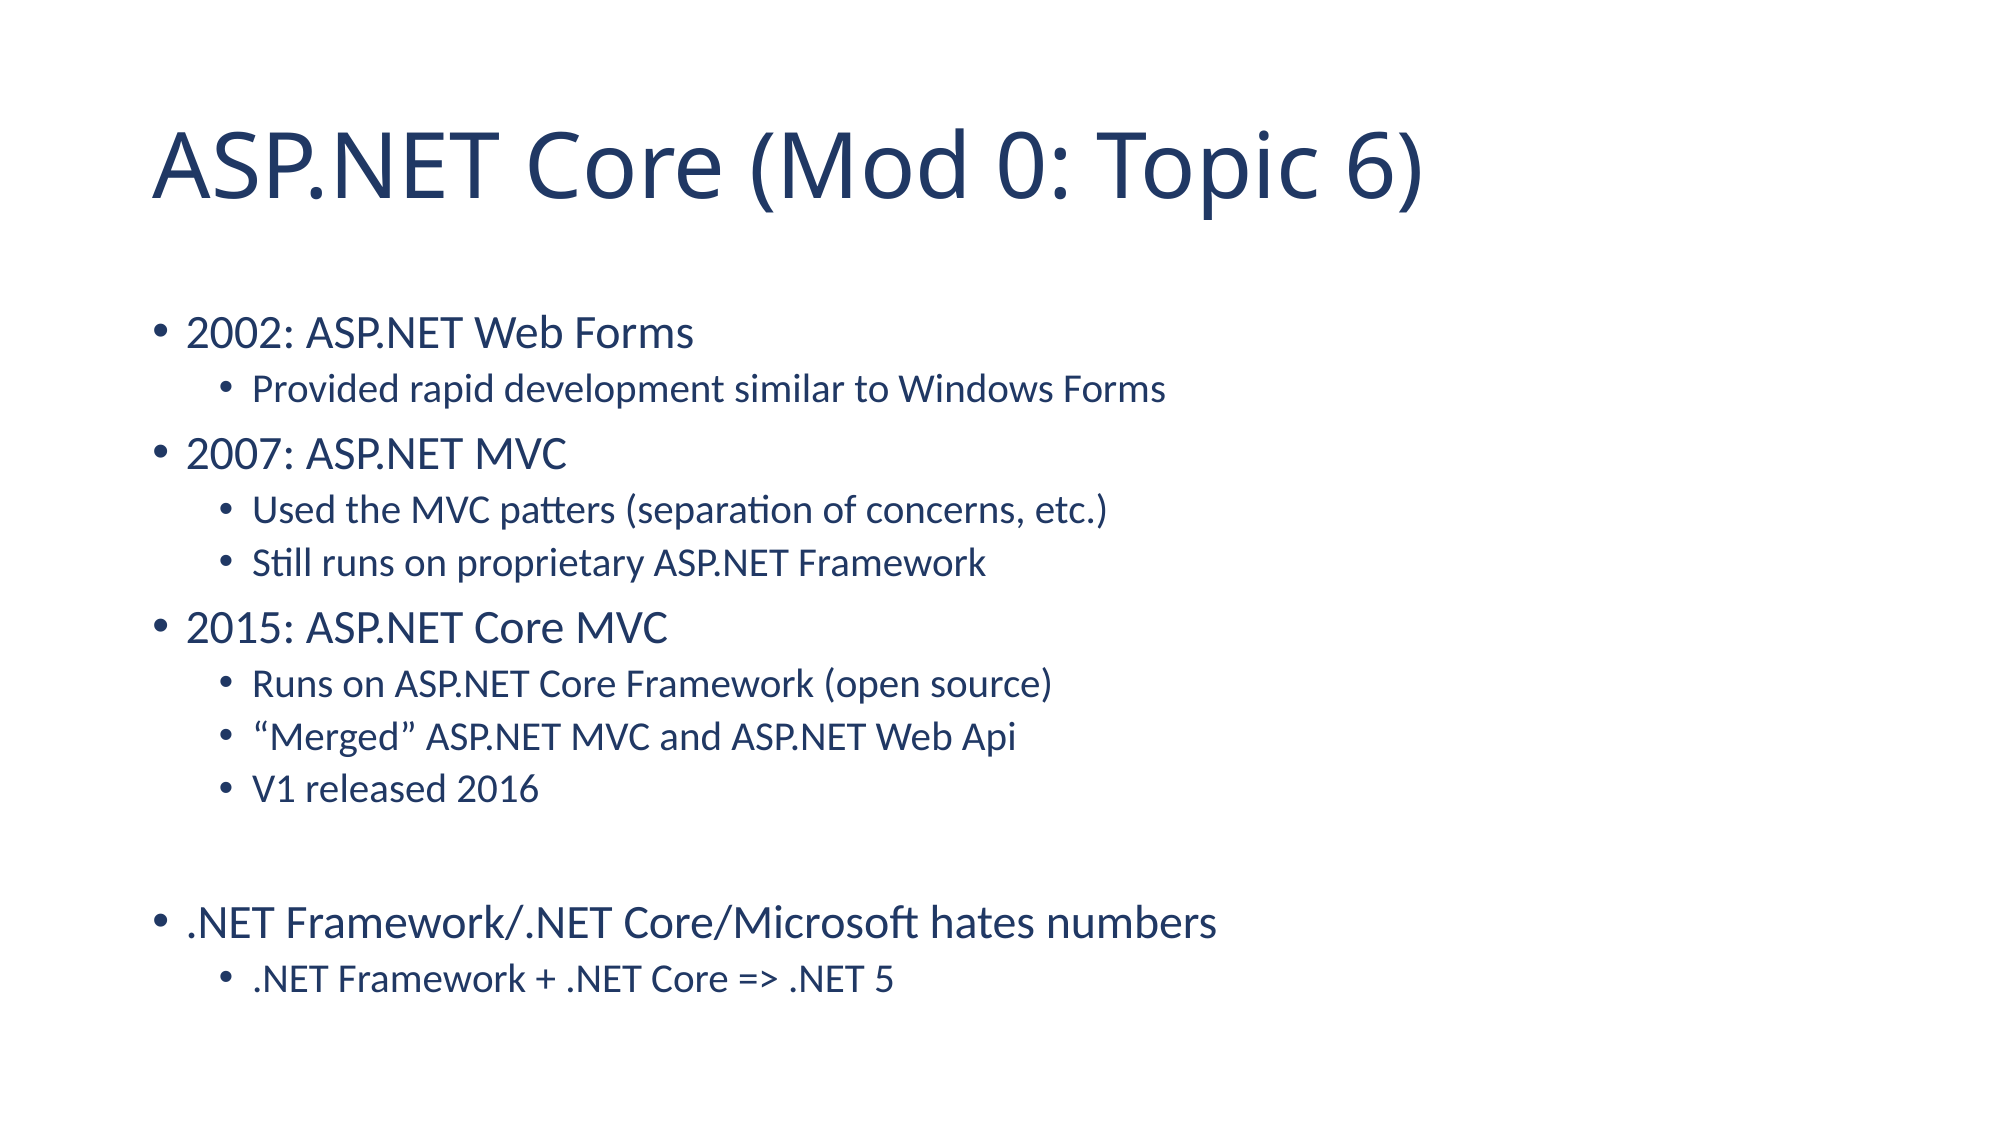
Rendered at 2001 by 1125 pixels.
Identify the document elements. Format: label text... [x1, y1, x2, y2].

list 2002: ASP.NET Web Forms Provided rapid development similar to Windows Forms 2007: ASP.NET MVC Used the MVC patters (separation of concerns, etc.) Still runs on proprietary ASP.NET Framework 2015: ASP.NET Core MVC Runs on ASP.NET Core Framework (open source) “Merged” ASP.NET MVC and ASP.NET Web Api V1 released 2016 .NET Framework/.NET Core/Microsoft hates numbers .NET Framework + .NET Core => .NET 5 [137, 299, 1863, 1014]
title ASP.NET Core (Mod 0: Topic 6) [137, 59, 1863, 278]
